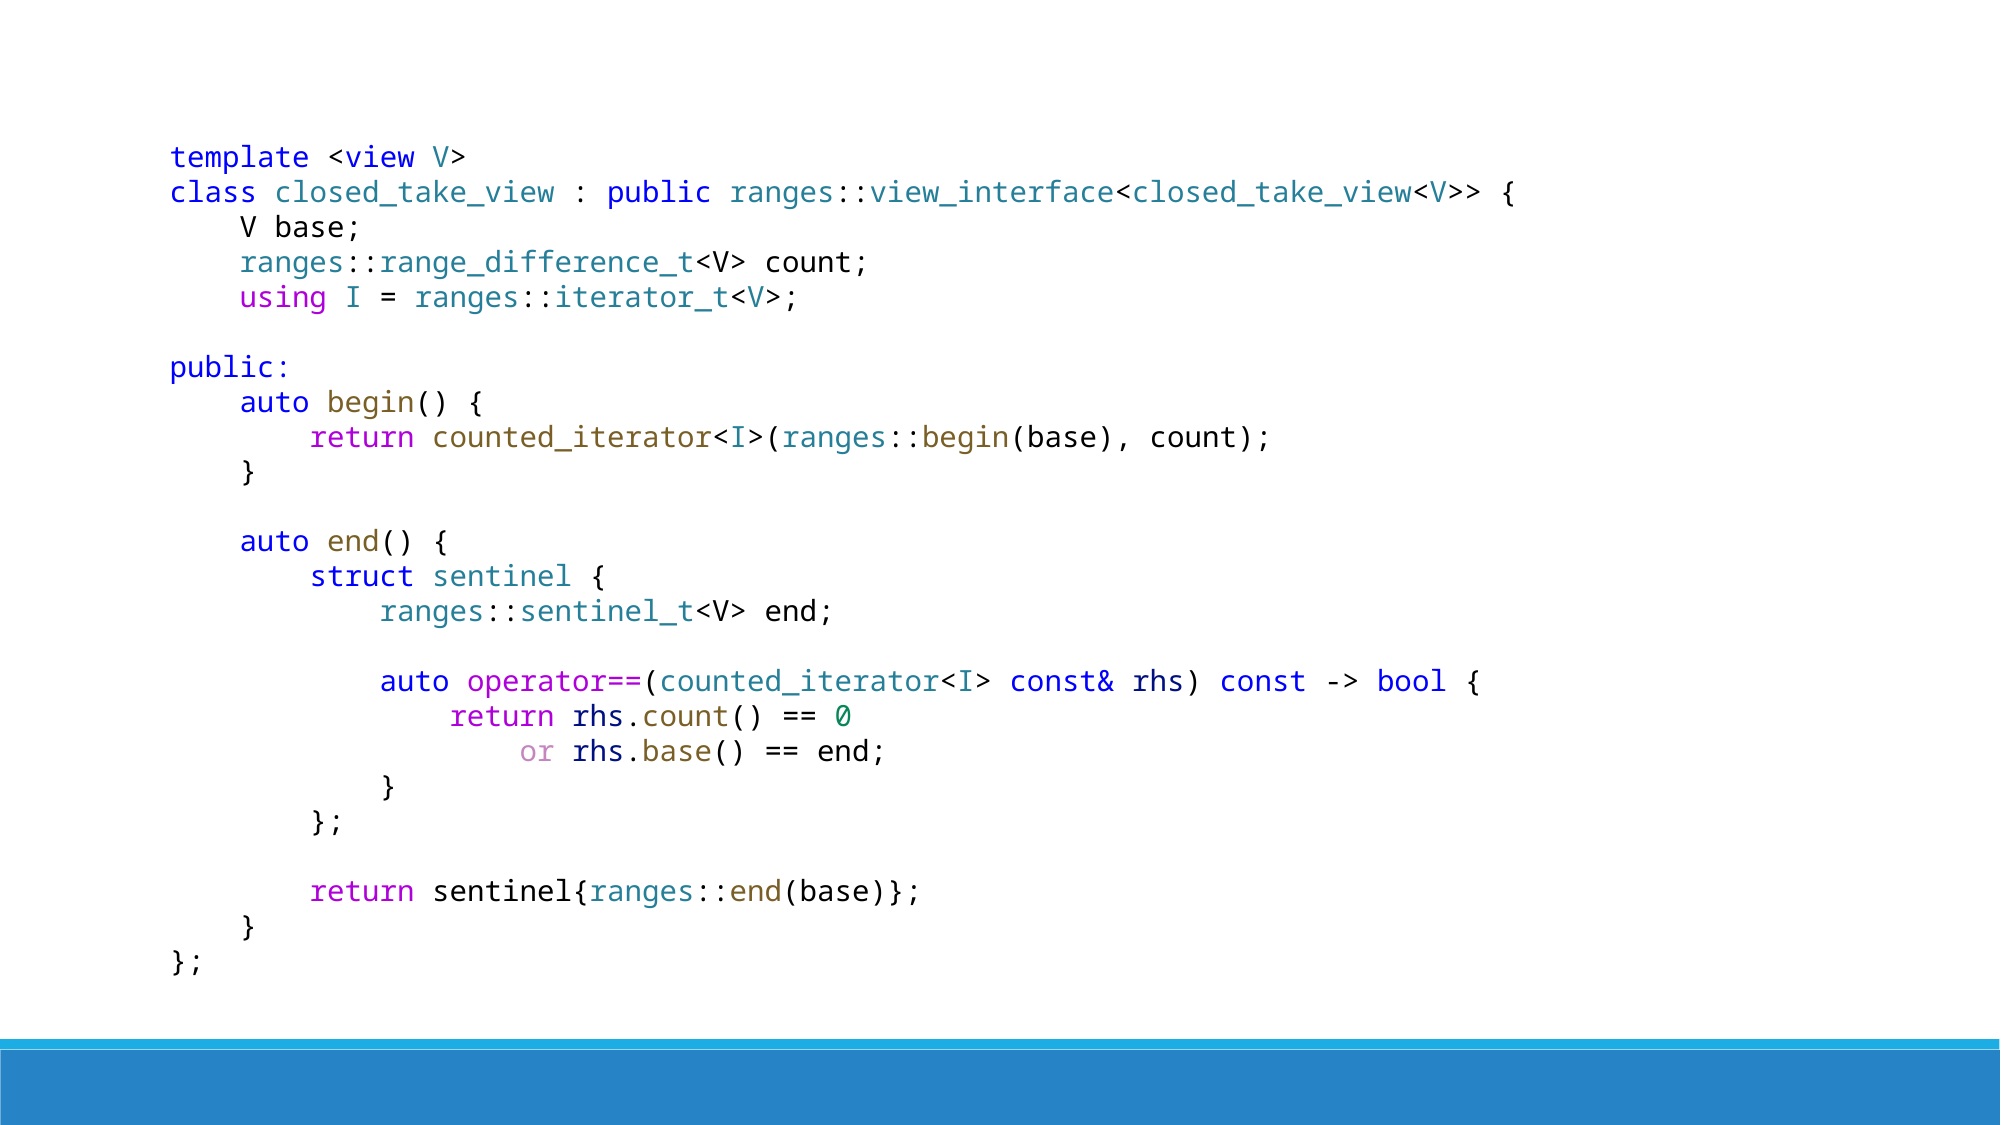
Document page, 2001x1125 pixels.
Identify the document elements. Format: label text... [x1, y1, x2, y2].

text_box template <view V> class closed_take_view : public ranges::view_interface<closed_take_view<V>> { V base; ranges::range_difference_t<V> count; using I = ranges::iterator_t<V>; public: auto begin() { return counted_iterator<I>(ranges::begin(base), count); } auto end() { struct sentinel { ranges::sentinel_t<V> end; auto operator==(counted_iterator<I> const& rhs) const -> bool { return rhs.count() == 0 or rhs.base() == end; } }; return sentinel{ranges::end(base)}; } }; [154, 130, 1533, 985]
